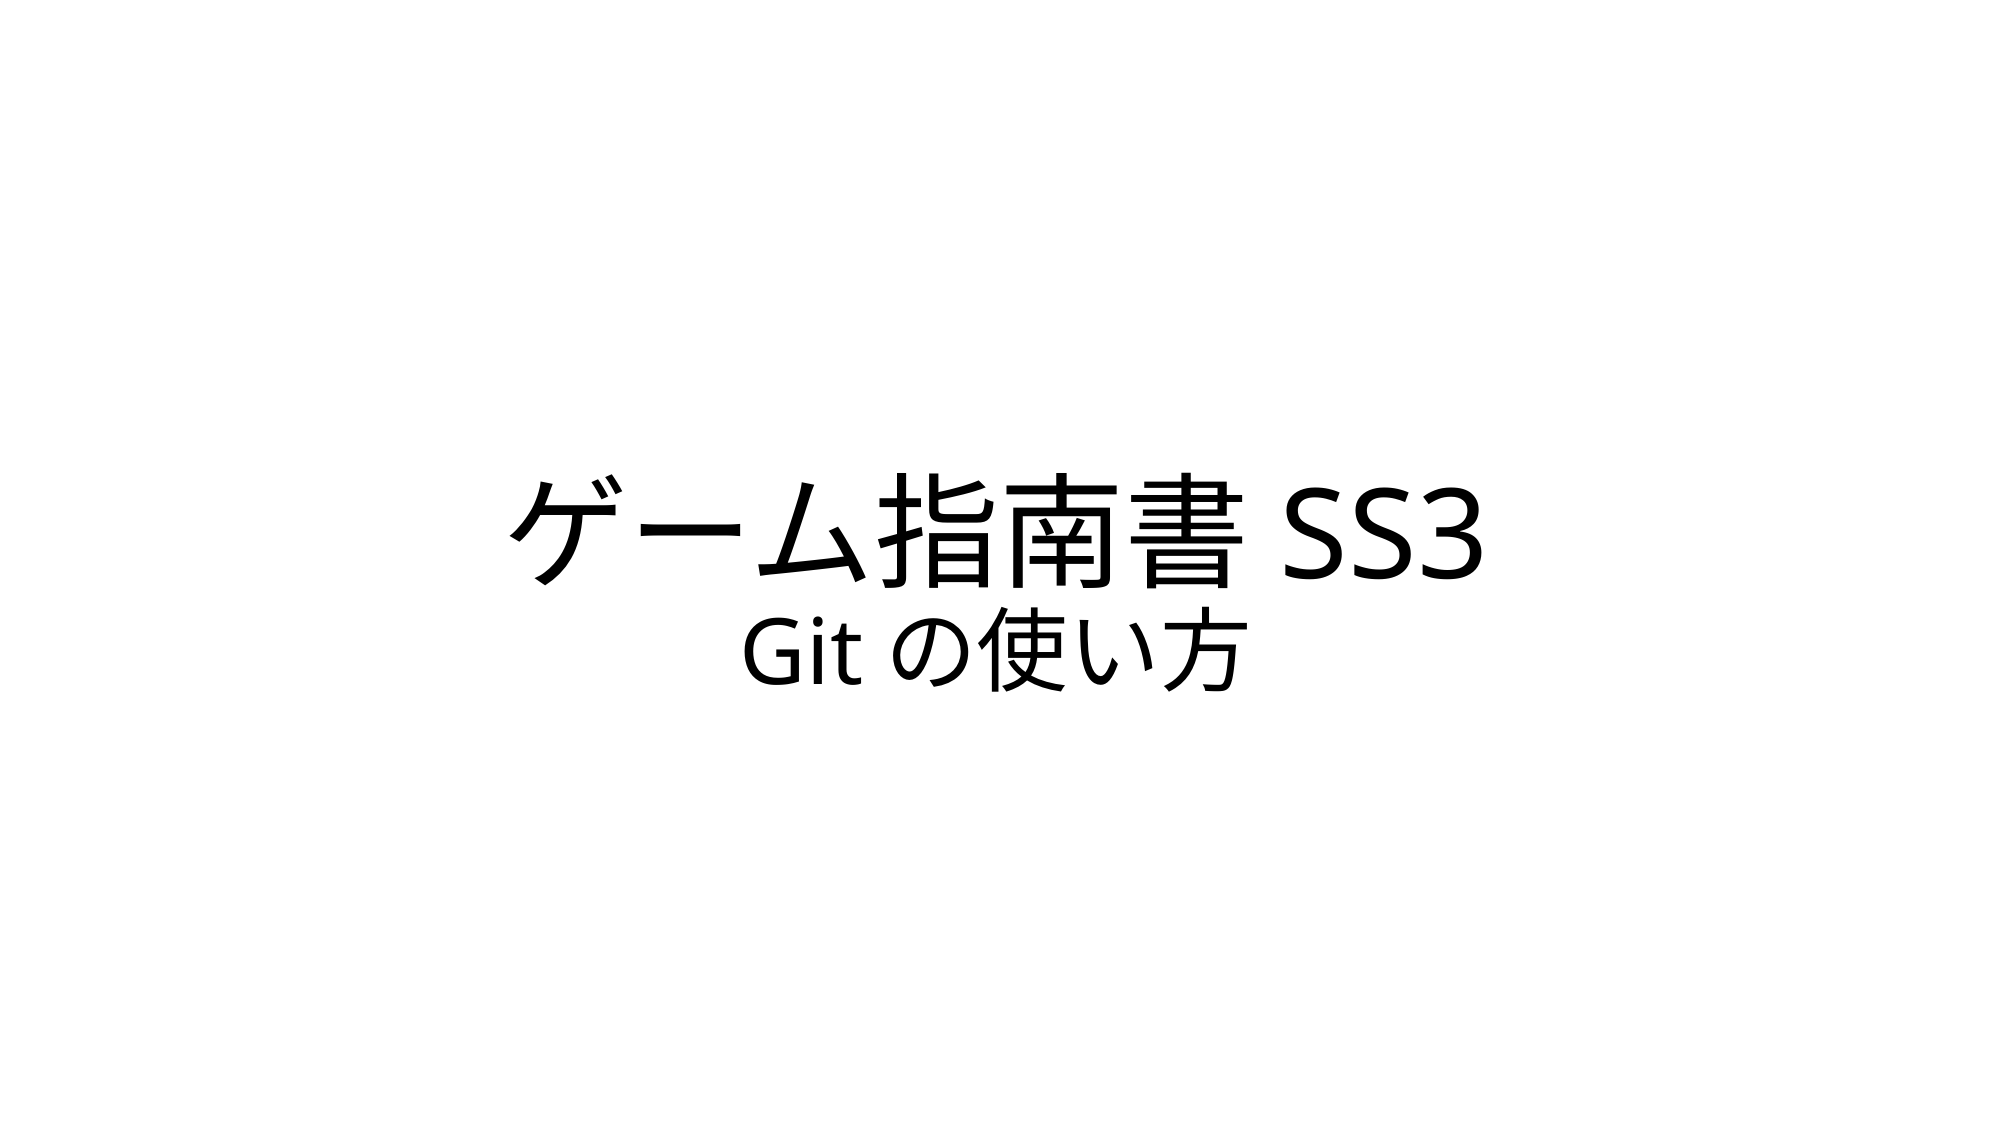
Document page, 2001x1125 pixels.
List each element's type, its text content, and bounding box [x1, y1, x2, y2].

title ゲーム指南書SS3 Gitの使い方 [246, 320, 1747, 713]
